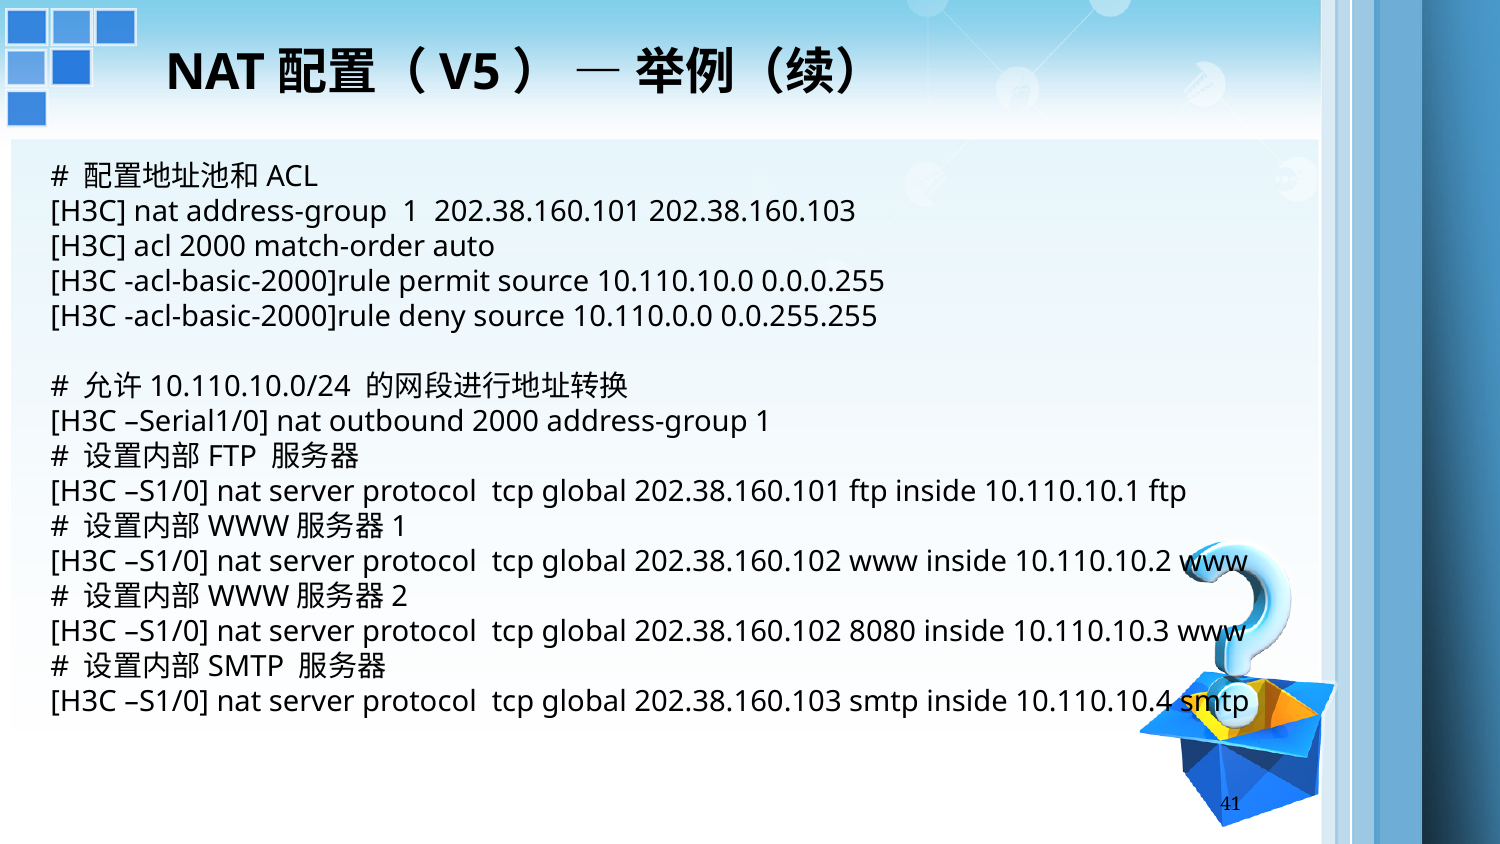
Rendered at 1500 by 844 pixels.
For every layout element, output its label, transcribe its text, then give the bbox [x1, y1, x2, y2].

text_box 41 [993, 768, 1257, 825]
picture [0, 0, 1500, 844]
text_box # 配置地址池和ACL [H3C] nat address-group 1 202.38.160.101 202.38.160.103 [H3C] acl 2000 match-order auto [H3C -acl-basic-2000]rule permit source 10.110.10.0 0.0.0.255 [H3C -acl-basic-2000]rule deny source 10.110.0.0 0.0.255.255 # 允许10.110.10.0/24 的网段进行地址转换 [H3C –Serial1/0] nat outbound 2000 address-group 1 # 设置内部FTP 服务器 [H3C –S1/0] nat server protocol tcp global 202.38.160.101 ftp inside 10.110.10.1 ftp # 设置内部WWW服务器1 [H3C –S1/0] nat server protocol tcp global 202.38.160.102 www inside 10.110.10.2 www # 设置内部WWW服务器2 [H3C –S1/0] nat server protocol tcp global 202.38.160.102 8080 inside 10.110.10.3 www # 设置内部SMTP 服务器 [H3C –S1/0] nat server protocol tcp global 202.38.160.103 smtp inside 10.110.10.4 smtp [35, 150, 1266, 725]
title NAT配置（V5） — 举例（续） [150, 31, 950, 108]
